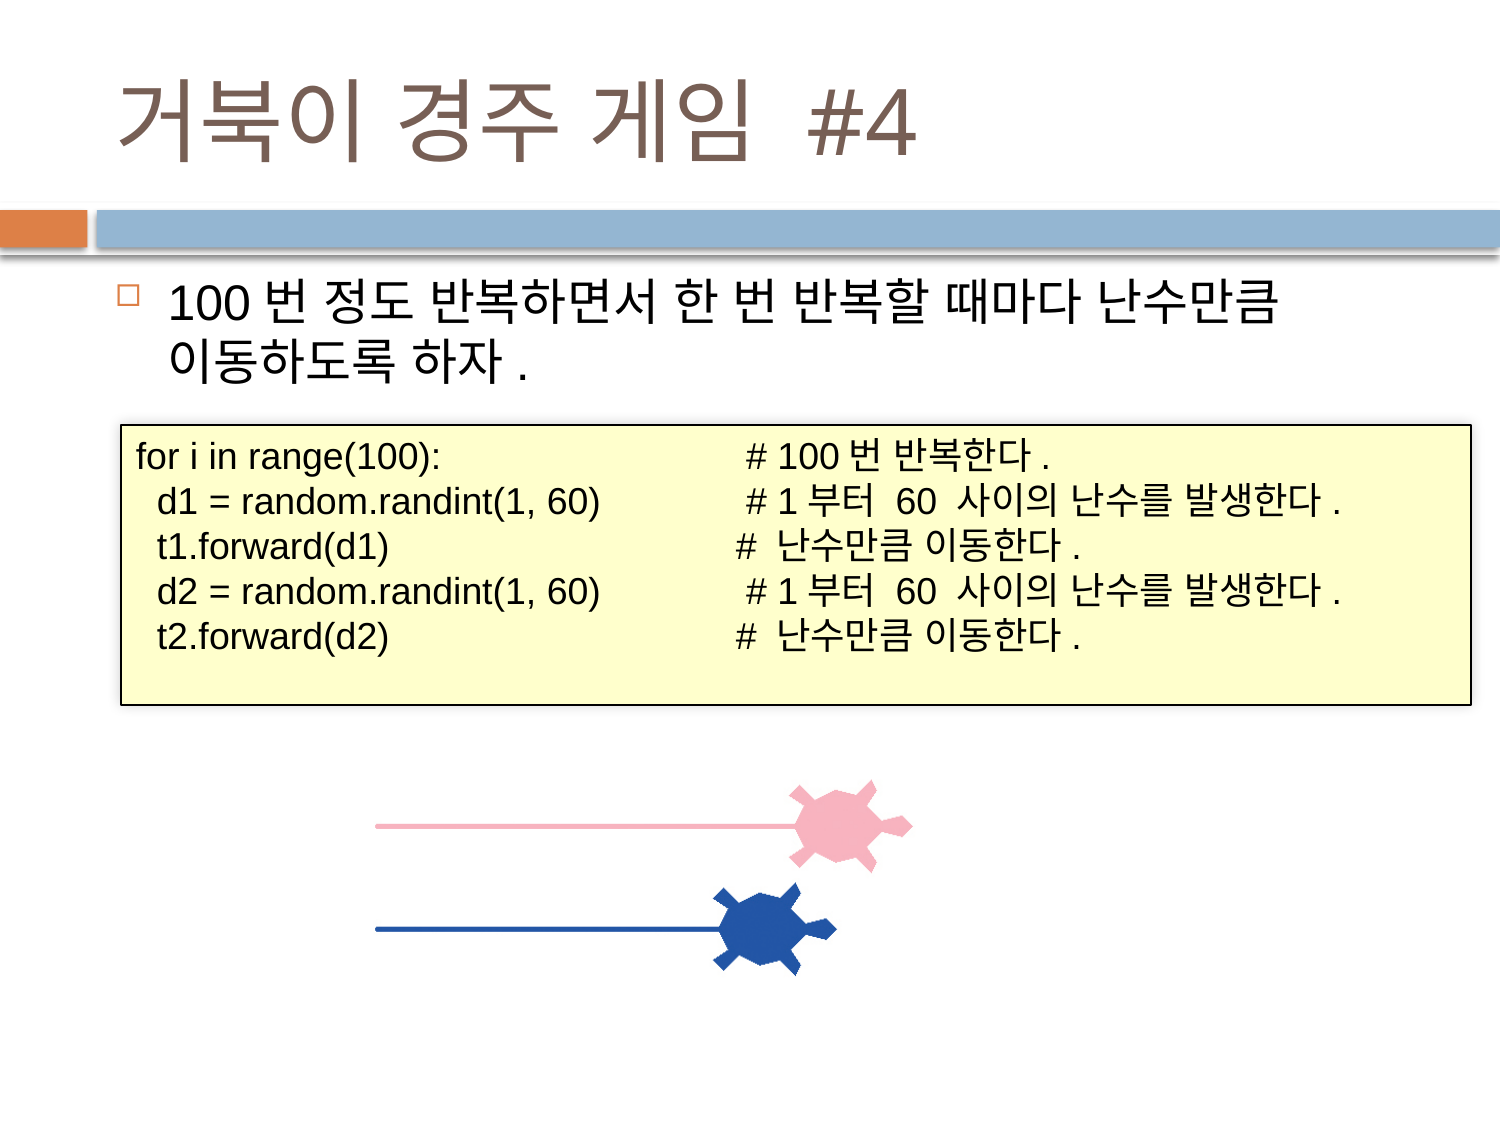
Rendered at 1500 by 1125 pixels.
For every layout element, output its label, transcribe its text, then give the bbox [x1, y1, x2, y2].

title 거북이 경주 게임 #4 [100, 37, 1438, 200]
picture [331, 722, 1105, 1009]
text_box for i in range(100): # 100번 반복한다. d1 = random.randint(1, 60) # 1부터 60 사이의 난수를 발생한다. t1.forward(d1) # 난수만큼 이동한다. d2 = random.randint(1, 60) # 1부터 60 사이의 난수를 발생한다. t2.forward(d2) # 난수만큼 이동한다. [121, 424, 1471, 705]
list 100번 정도 반복하면서 한 번 반복할 때마다 난수만큼 이동하도록 하자. [100, 262, 1438, 1000]
